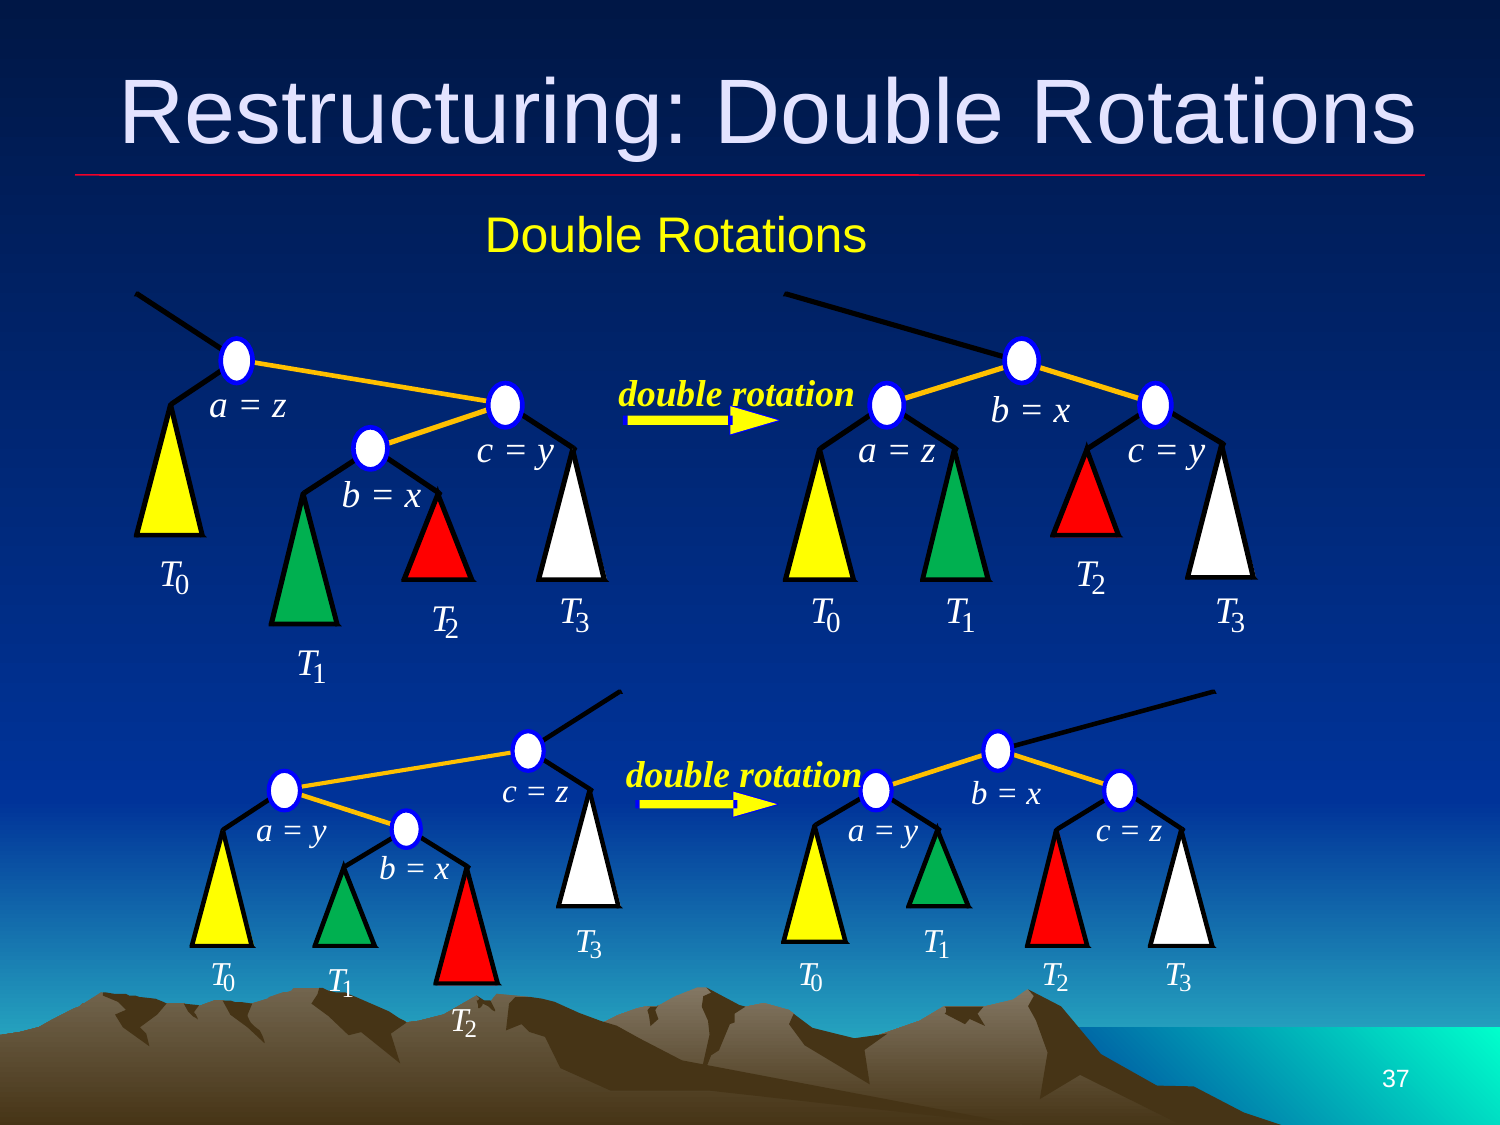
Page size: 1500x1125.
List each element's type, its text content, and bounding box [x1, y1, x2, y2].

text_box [174, 687, 1232, 1049]
slide_number 37 [1074, 1024, 1426, 1101]
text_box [117, 291, 1275, 695]
title Restructuring: Double Rotations [37, 25, 1500, 188]
list Double Rotations [370, 194, 996, 290]
